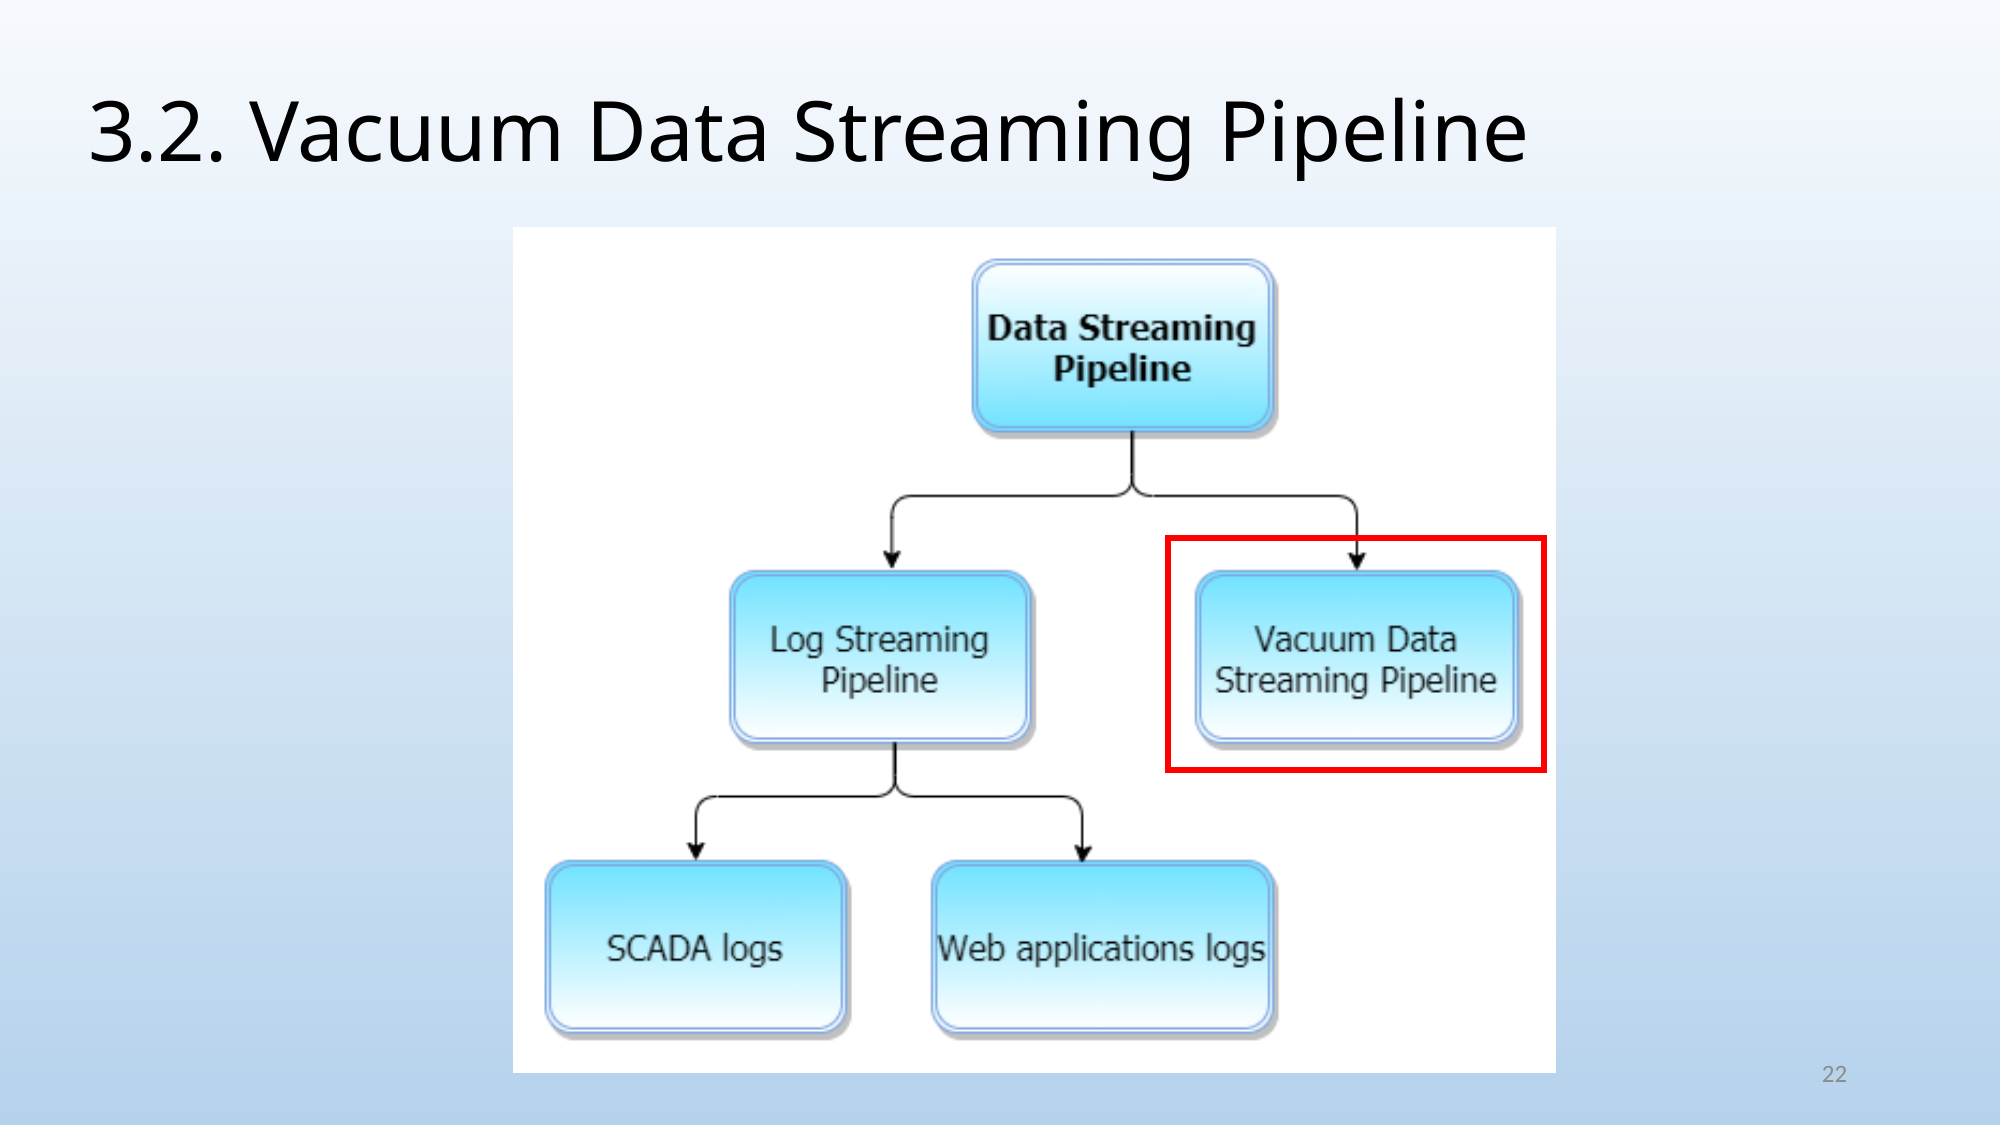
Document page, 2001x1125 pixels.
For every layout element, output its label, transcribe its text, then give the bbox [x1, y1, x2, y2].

text_box 3.2. Vacuum Data Streaming Pipeline [73, 25, 1799, 244]
slide_number 22 [1412, 1042, 1863, 1103]
picture [513, 227, 1556, 1073]
